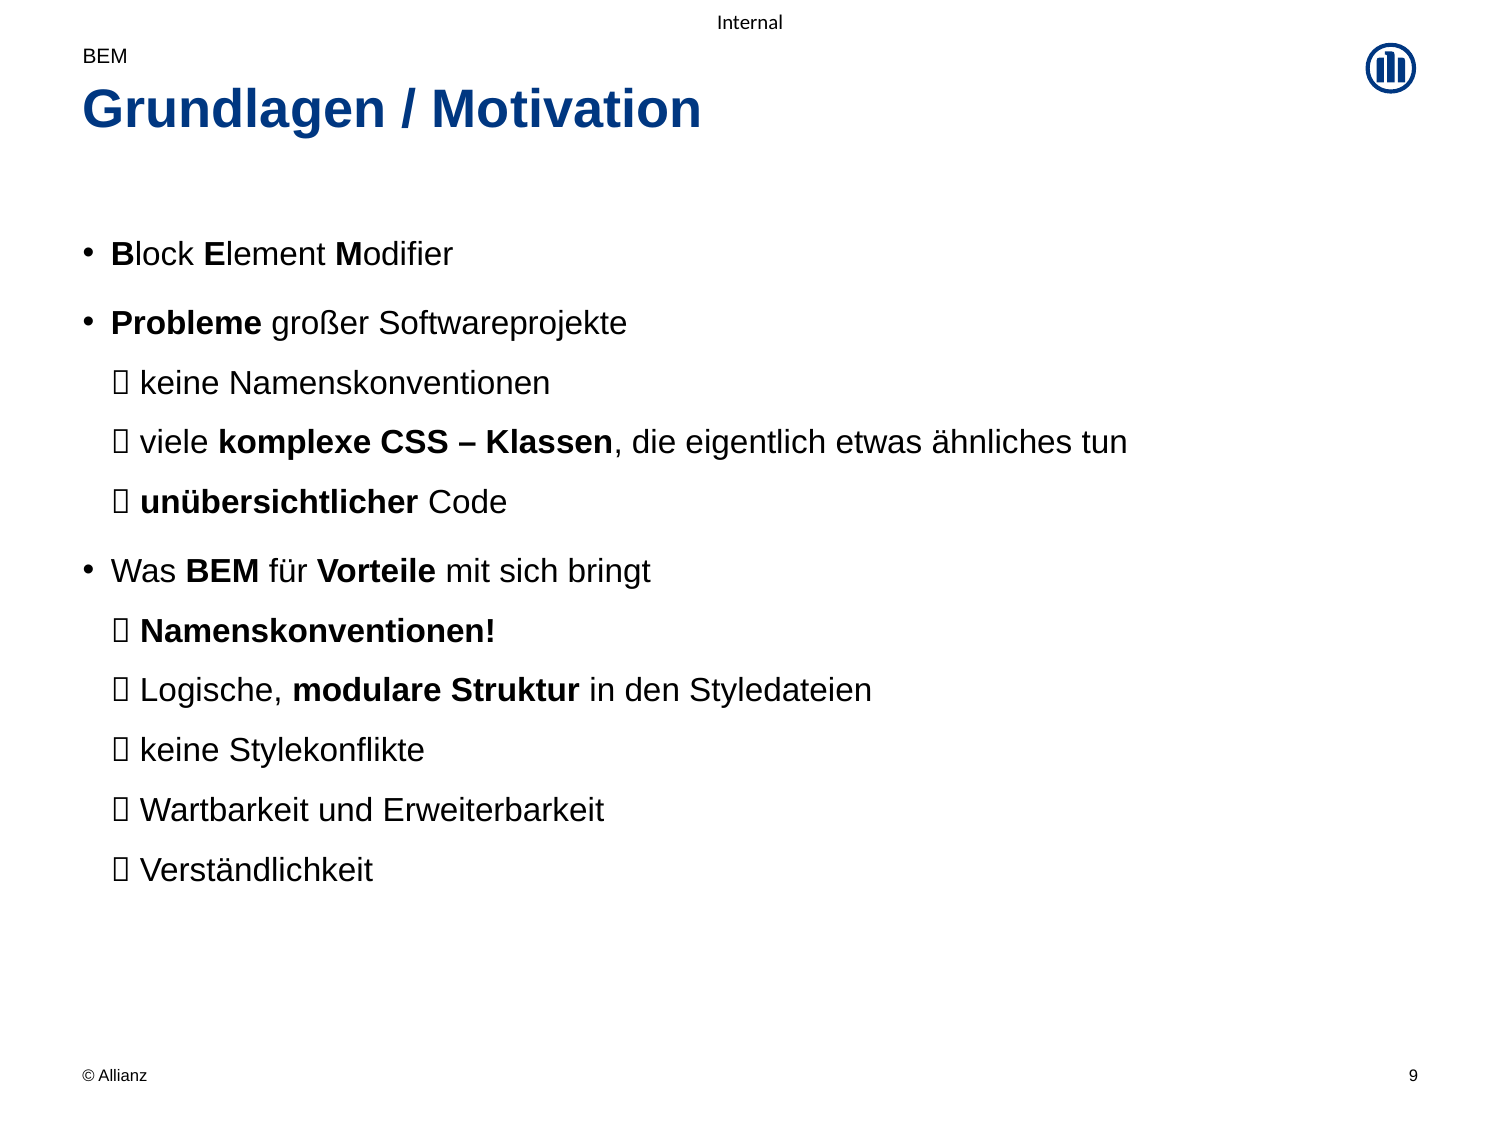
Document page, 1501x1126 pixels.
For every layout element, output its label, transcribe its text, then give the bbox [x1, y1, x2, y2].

title Grundlagen / Motivation [82, 72, 1209, 127]
list Block Element Modifier Probleme großer Softwareprojekte  keine Namenskonventionen  viele komplexe CSS – Klassen, die eigentlich etwas ähnliches tun  unübersichtlicher Code Was BEM für Vorteile mit sich bringt  Namenskonventionen!  Logische, modulare Struktur in den Styledateien  keine Stylekonflikte  Wartbarkeit und Erweiterbarkeit  Verständlichkeit [82, 212, 1418, 988]
list BEM [82, 42, 750, 68]
slide_number 9 [1352, 1065, 1419, 1126]
